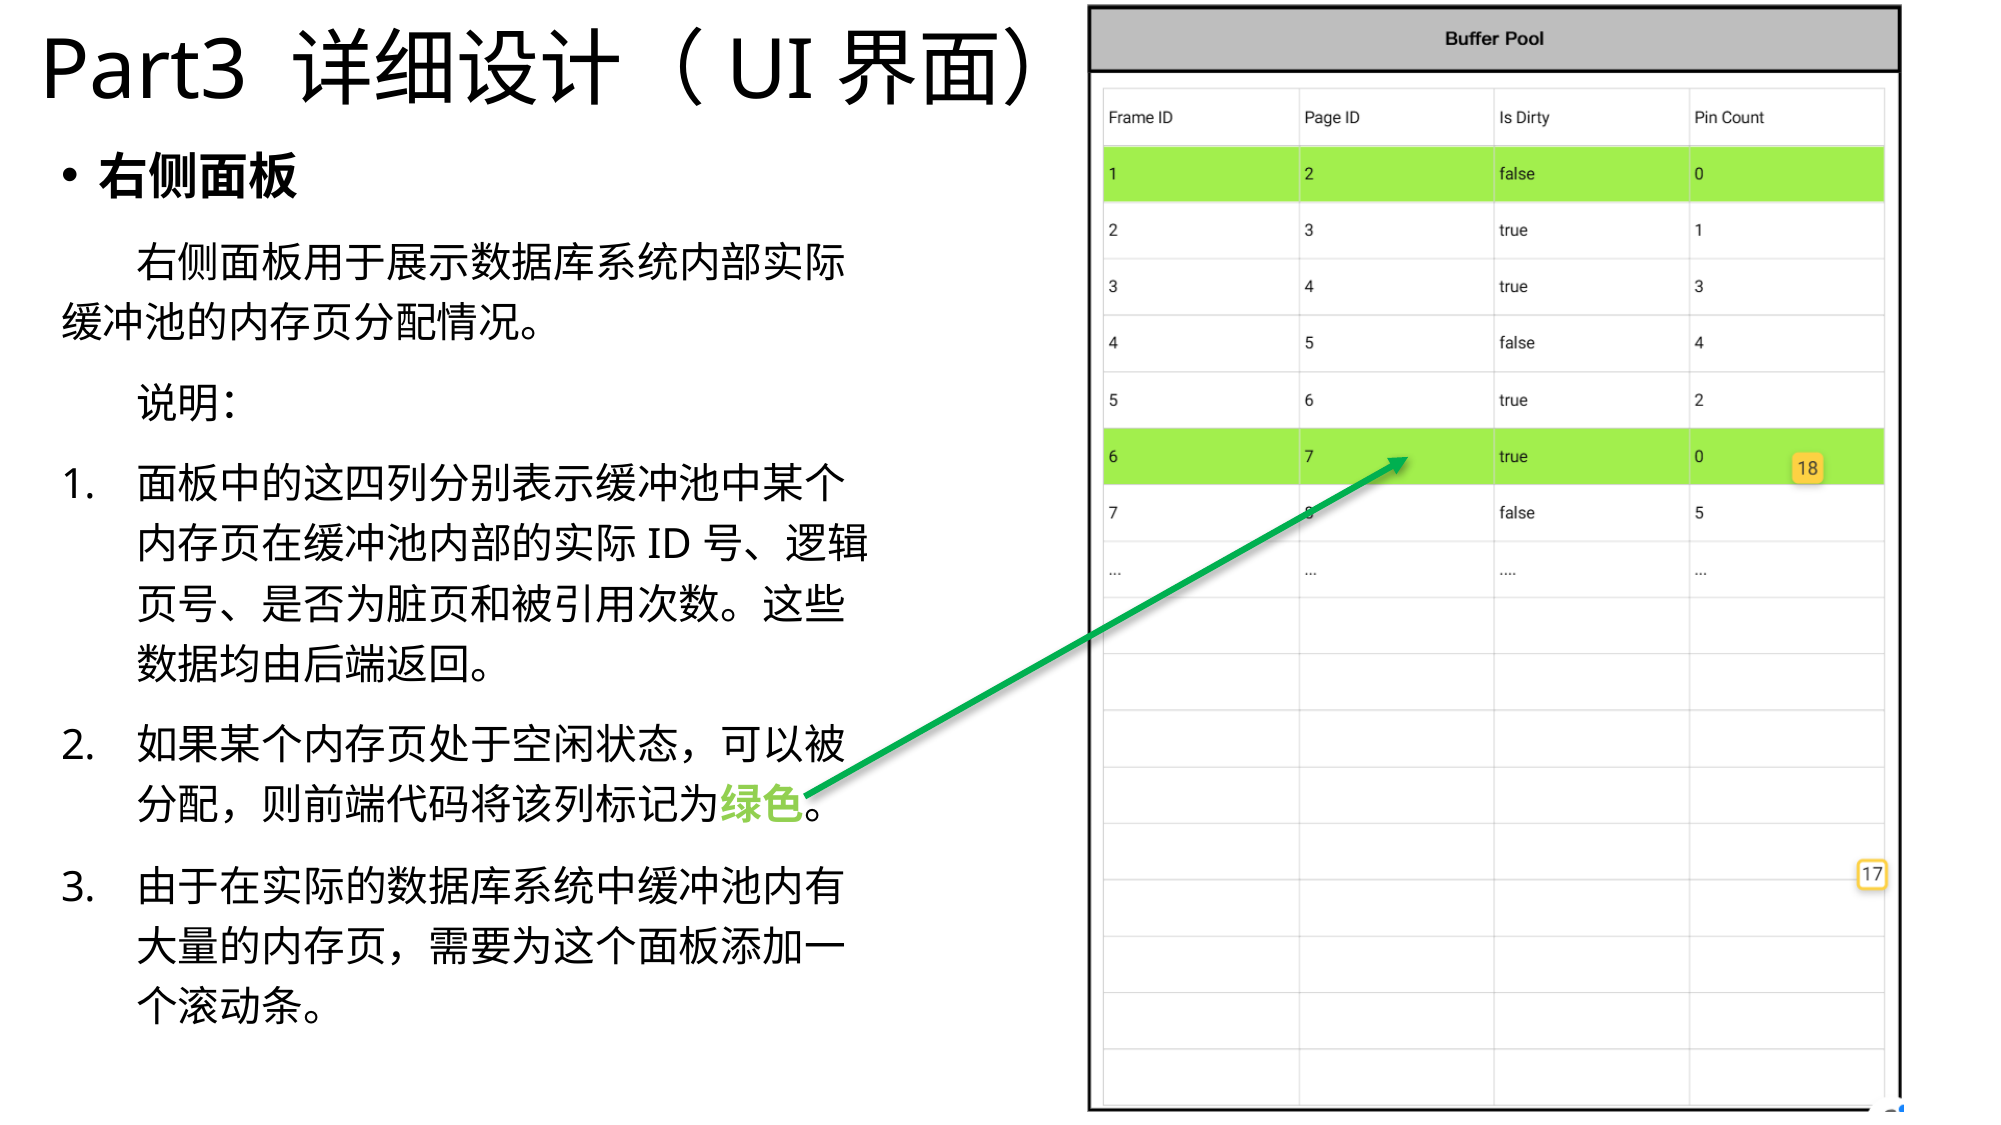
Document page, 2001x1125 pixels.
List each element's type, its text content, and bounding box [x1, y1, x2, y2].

list 右侧面板 右侧面板用于展示数据库系统内部实际缓冲池的内存页分配情况。 说明： 面板中的这四列分别表示缓冲池中某个内存页在缓冲池内部的实际ID号、逻辑页号、是否为脏页和被引用次数。这些数据均由后端返回。 如果某个内存页处于空闲状态，可以被分配，则前端代码将该列标记为绿色。 由于在实际的数据库系统中缓冲池内有大量的内存页，需要为这个面板添加一个滚动条。 [46, 125, 897, 1125]
picture [1081, 0, 1904, 1112]
title Part3 详细设计（UI界面） [24, 0, 1081, 181]
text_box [804, 456, 1409, 797]
